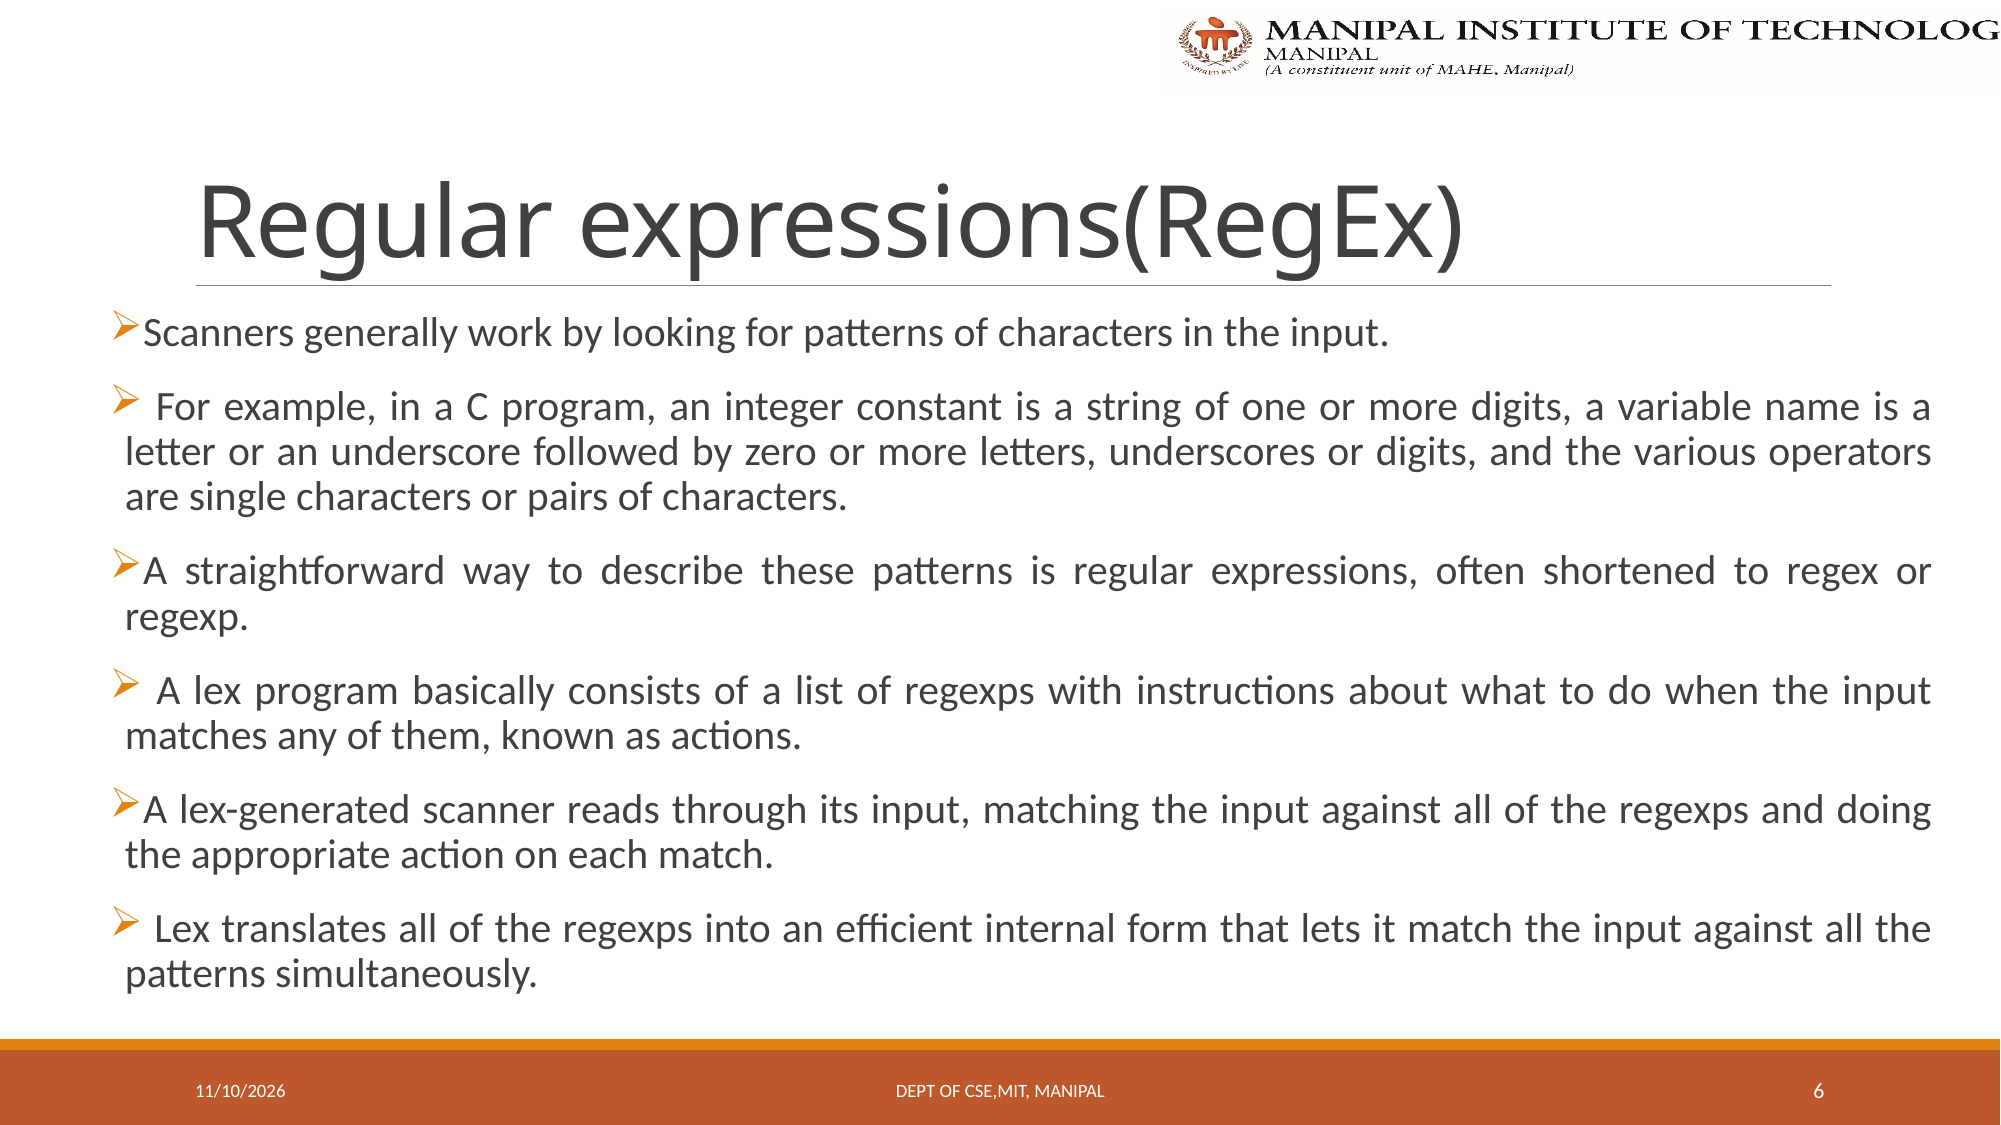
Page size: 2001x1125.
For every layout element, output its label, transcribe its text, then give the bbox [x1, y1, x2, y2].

footer Dept Of CSE,MIT, Manipal [604, 1059, 1396, 1120]
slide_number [180, 1059, 586, 1120]
slide_number 6 [1624, 1059, 1840, 1120]
title Regular expressions(RegEx) [180, 47, 1830, 285]
list Scanners generally work by looking for patterns of characters in the input. For example, in a C program, an integer constant is a string of one or more digits, a variable name is a letter or an underscore followed by zero or more letters, underscores or digits, and the various operators are single characters or pairs of characters. A straightforward way to describe these patterns is regular expressions, often shortened to regex or regexp. A lex program basically consists of a list of regexps with instructions about what to do when the input matches any of them, known as actions. A lex-generated scanner reads through its input, matching the input against all of the regexps and doing the appropriate action on each match. Lex translates all of the regexps into an efficient internal form that lets it match the input against all the patterns simultaneously. [109, 302, 1934, 1040]
picture [1159, 8, 2001, 90]
